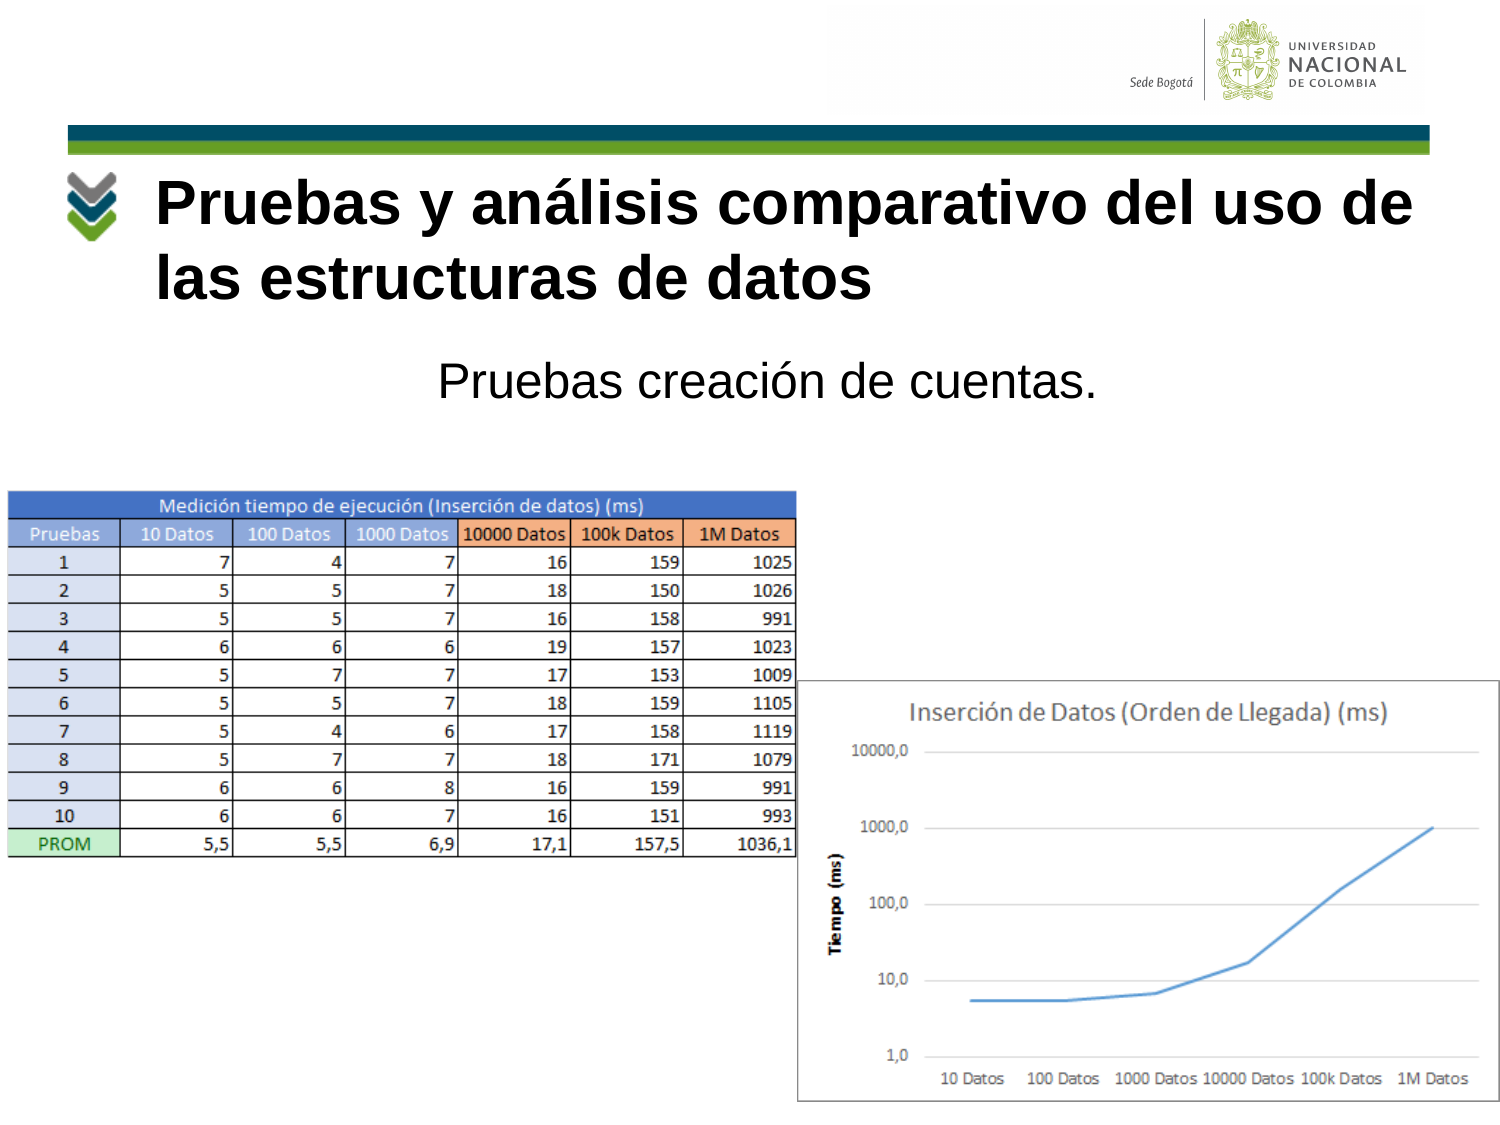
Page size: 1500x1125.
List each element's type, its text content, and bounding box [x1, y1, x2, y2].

picture [66, 172, 118, 244]
picture [7, 489, 1500, 1103]
picture [827, 4, 1425, 115]
text_box Pruebas creación de cuentas. [165, 333, 1371, 424]
text_box Pruebas y análisis comparativo del uso de las estructuras de datos [140, 210, 1500, 338]
picture [67, 141, 1430, 161]
